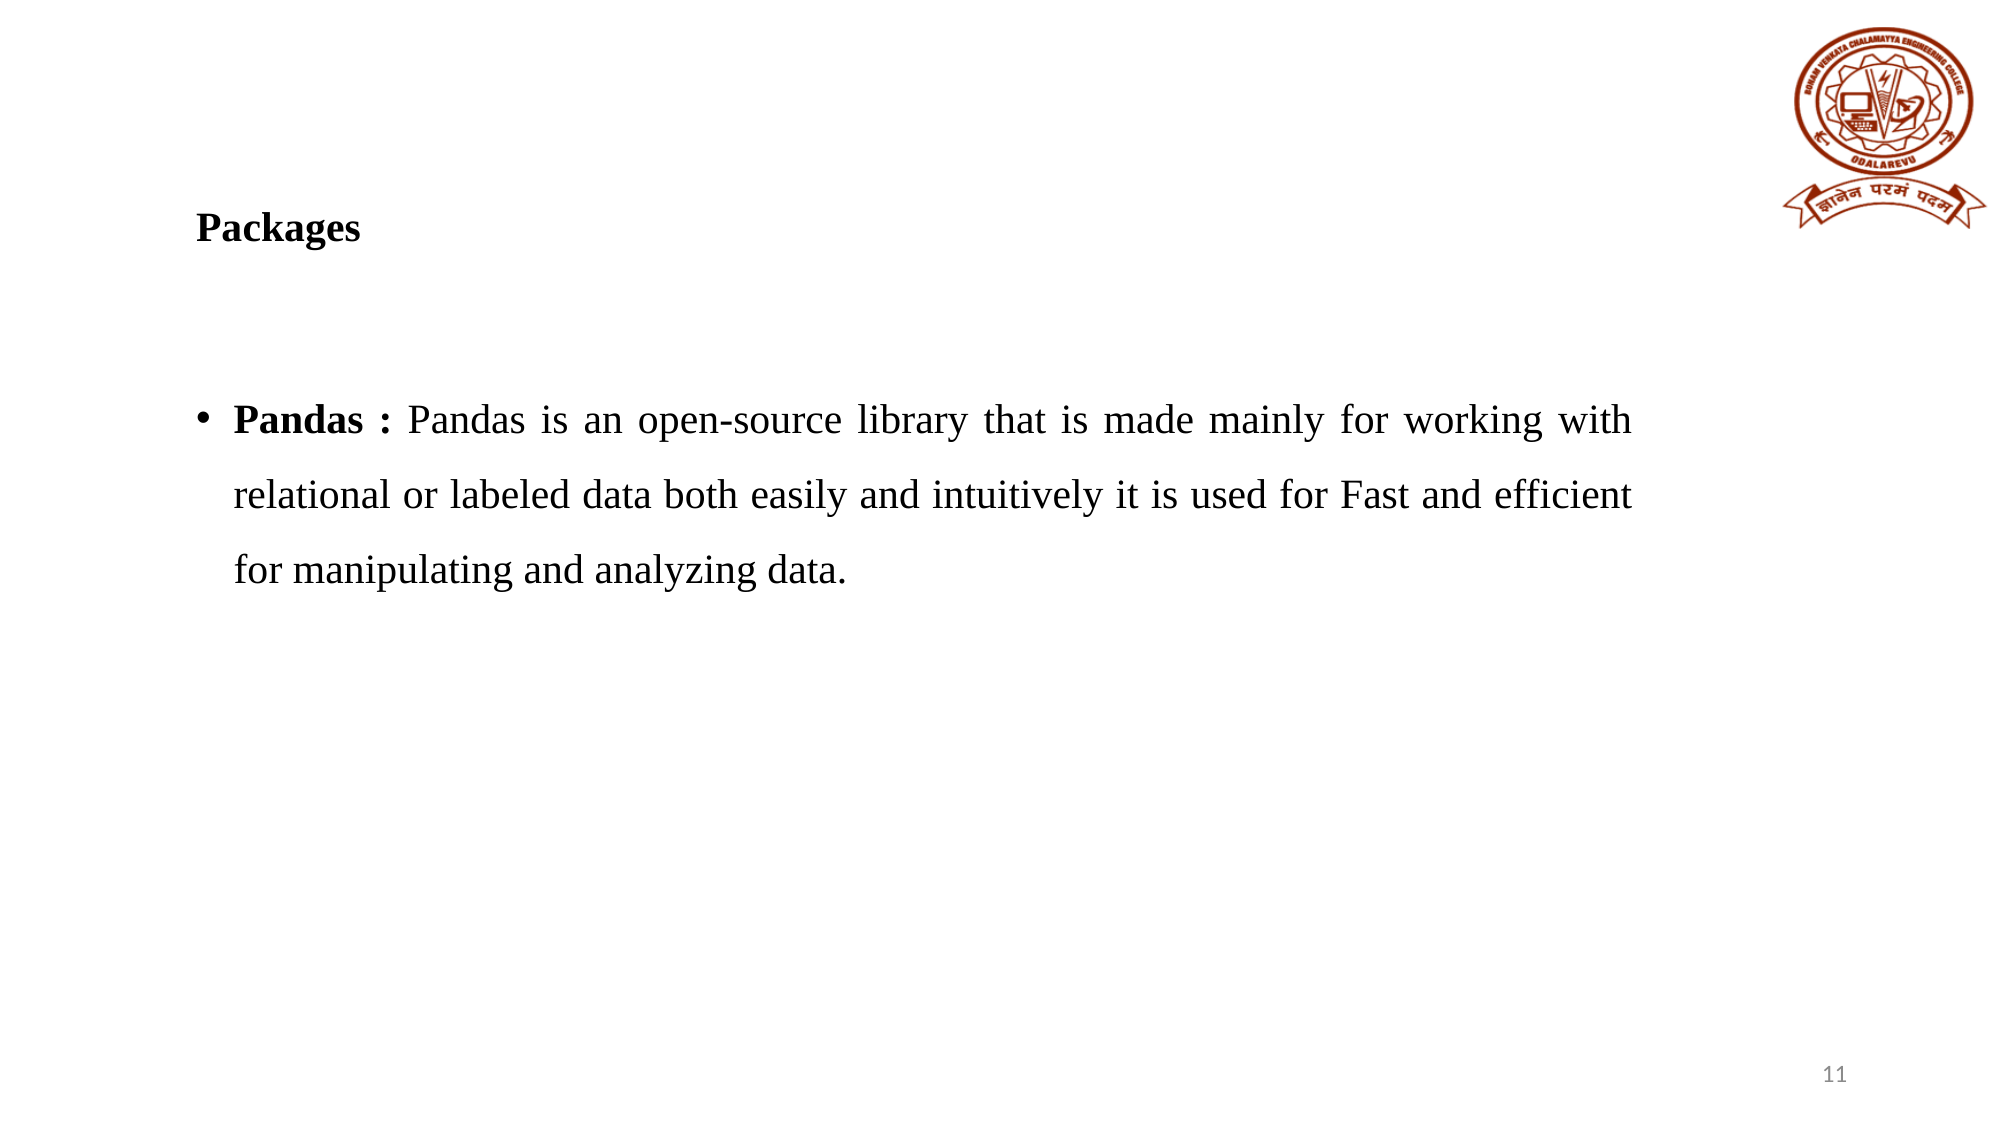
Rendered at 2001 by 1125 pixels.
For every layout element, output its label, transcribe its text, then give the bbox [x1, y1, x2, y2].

picture [1770, 23, 2000, 233]
list Packages Pandas : Pandas is an open-source library that is made mainly for working with relational or labeled data both easily and intuitively it is used for Fast and efficient for manipulating and analyzing data. [181, 167, 1649, 1025]
slide_number 11 [1412, 1042, 1863, 1103]
